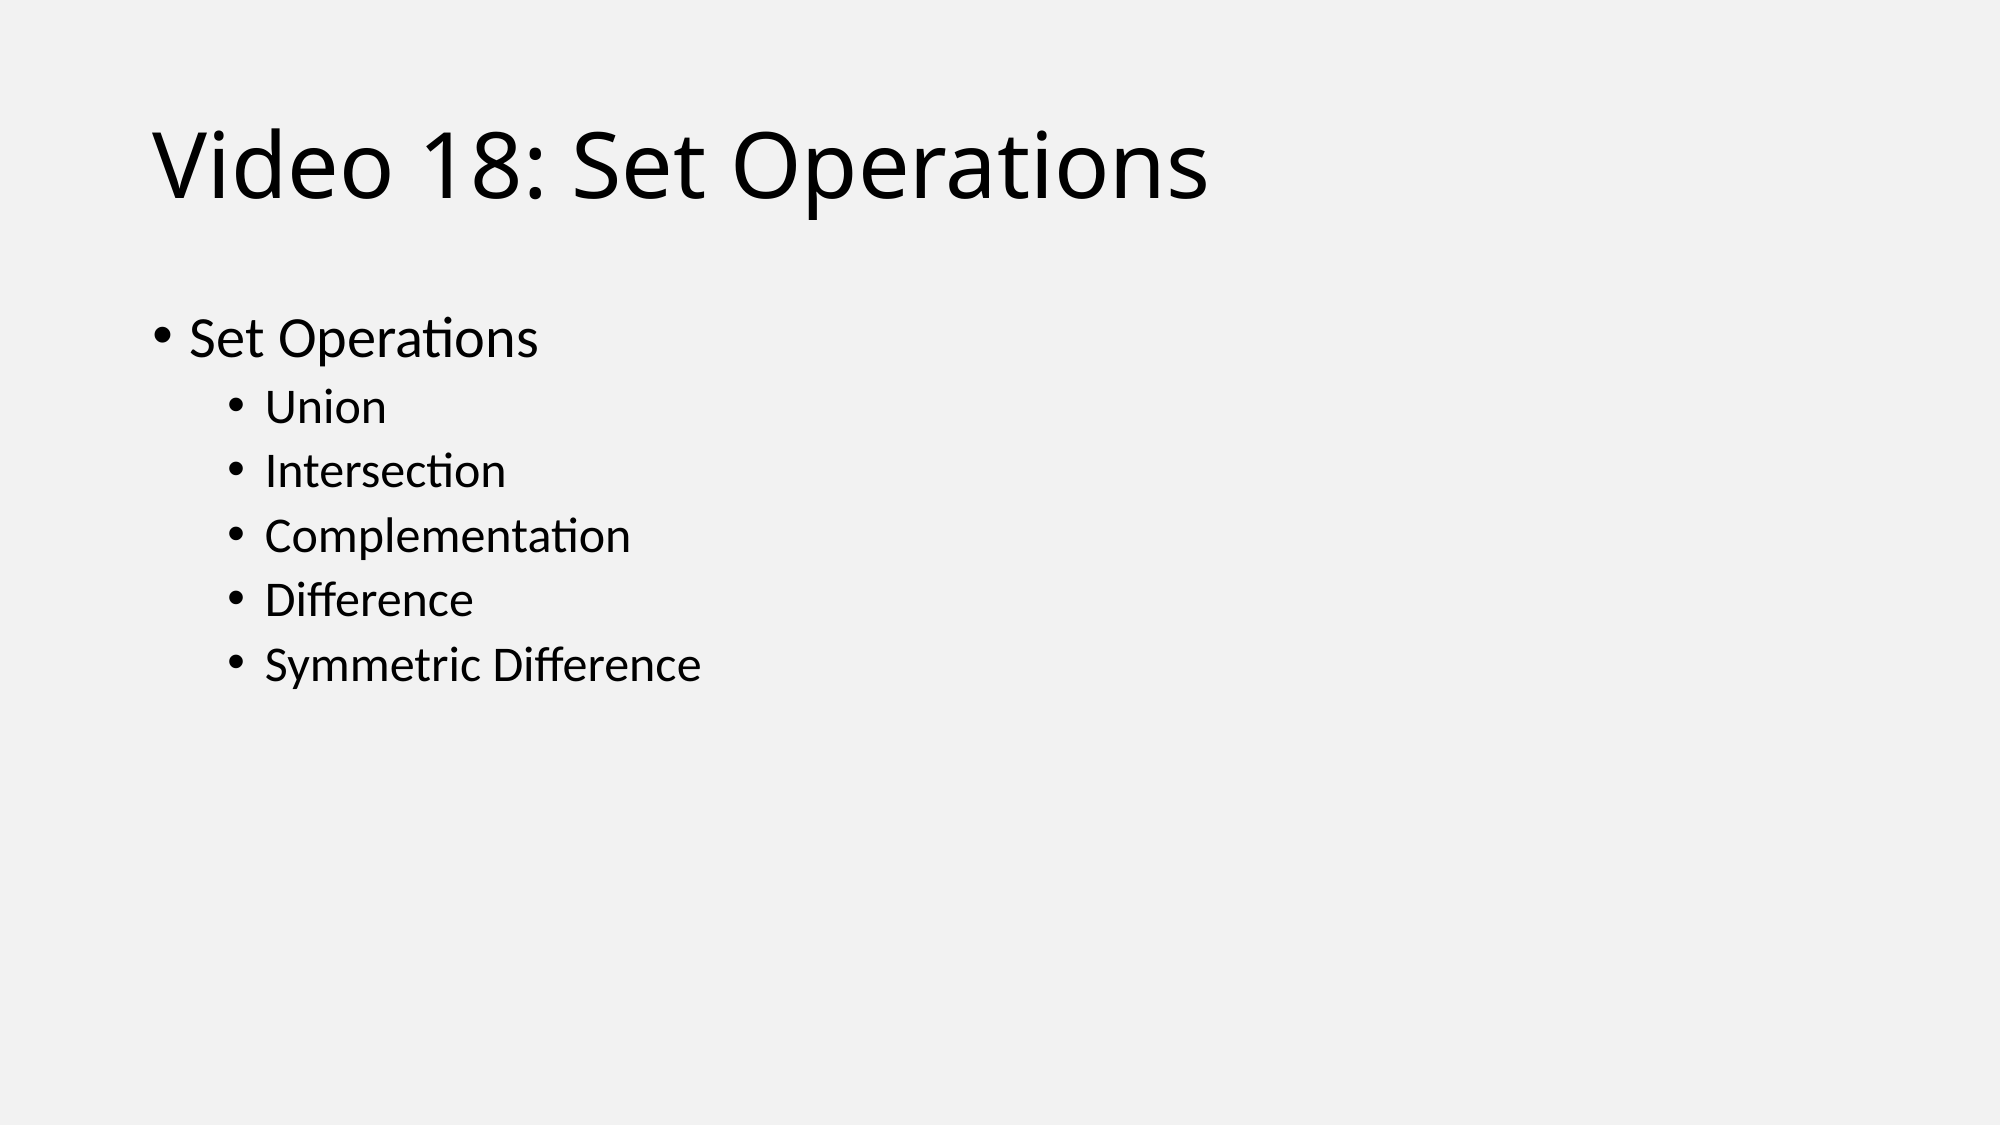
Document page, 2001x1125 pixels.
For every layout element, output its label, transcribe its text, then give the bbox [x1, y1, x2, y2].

list Set Operations Union Intersection Complementation Difference Symmetric Difference [137, 299, 1863, 1014]
title Video 18: Set Operations [137, 59, 1863, 278]
